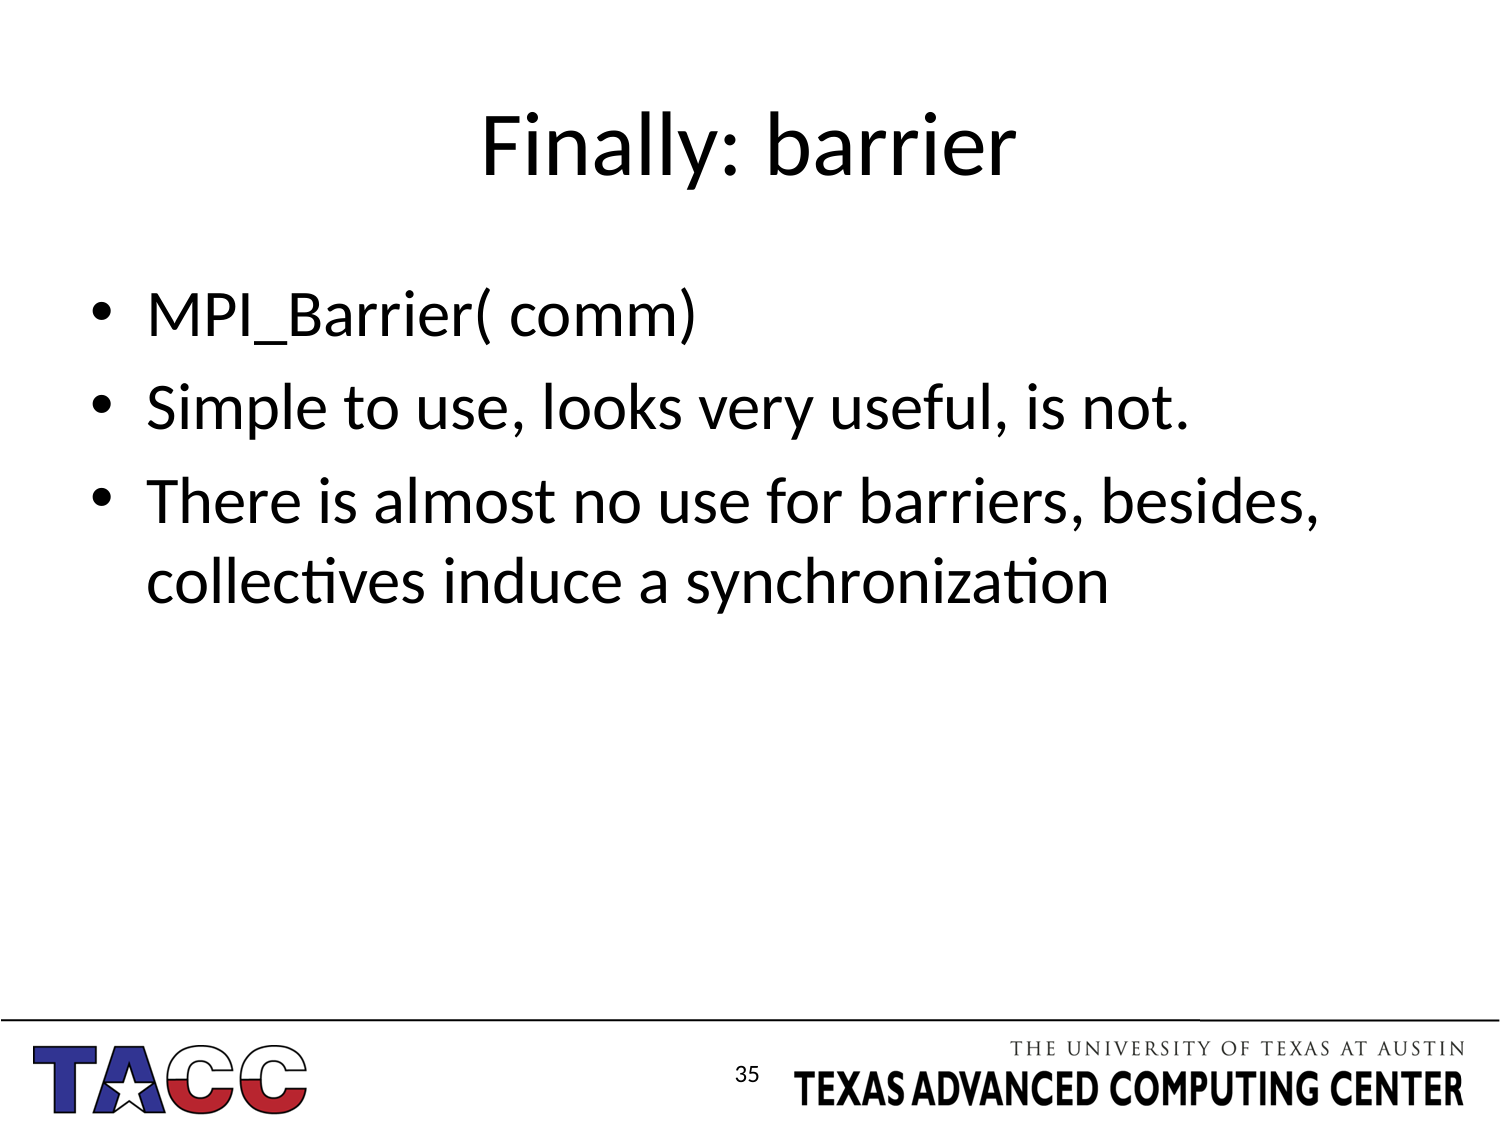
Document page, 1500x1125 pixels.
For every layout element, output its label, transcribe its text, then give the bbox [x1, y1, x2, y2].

title Finally: barrier [75, 45, 1425, 233]
slide_number 35 [425, 1042, 775, 1103]
picture [0, 1018, 1500, 1125]
list MPI_Barrier( comm) Simple to use, looks very useful, is not. There is almost no use for barriers, besides, collectives induce a synchronization [75, 262, 1425, 1005]
